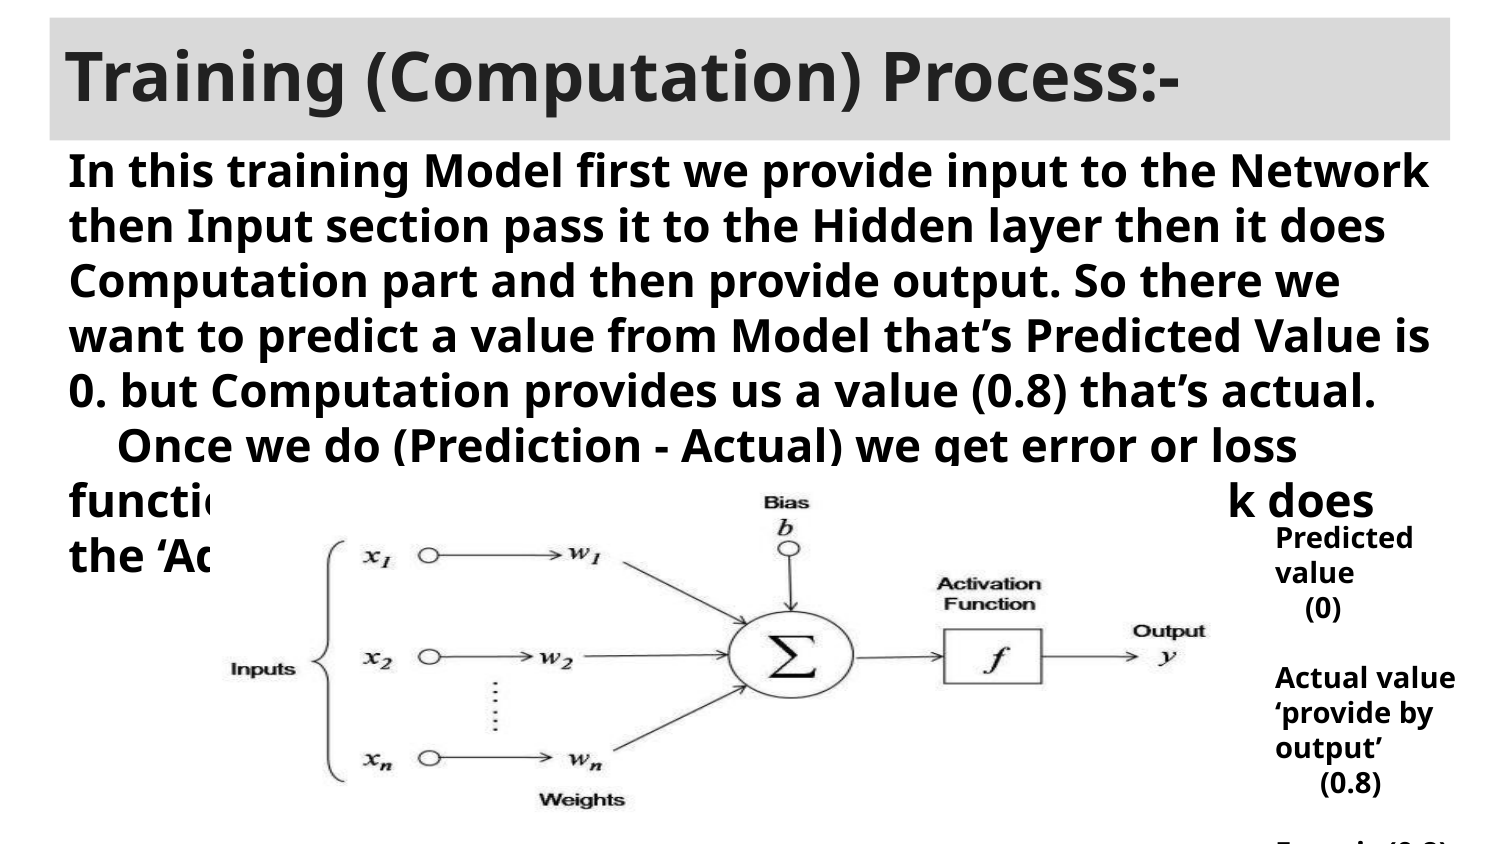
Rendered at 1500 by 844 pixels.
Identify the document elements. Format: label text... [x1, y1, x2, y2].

picture [210, 466, 1228, 824]
text_box In this training Model first we provide input to the Network then Input section pass it to the Hidden layer then it does Computation part and then provide output. So there we want to predict a value from Model that’s Predicted Value is 0. but Computation provides us a value (0.8) that’s actual. Once we do (Prediction - Actual) we get error or loss function then we get error that’s (0.8) then Network does the ‘Adjustment of the Weight’ to reduce the error. [53, 126, 1447, 739]
text_box Predicted value (0) Actual value ‘provide by output’ (0.8) Error is (0.8) [1260, 504, 1483, 802]
title Training (Computation) Process:- [49, 17, 1451, 141]
